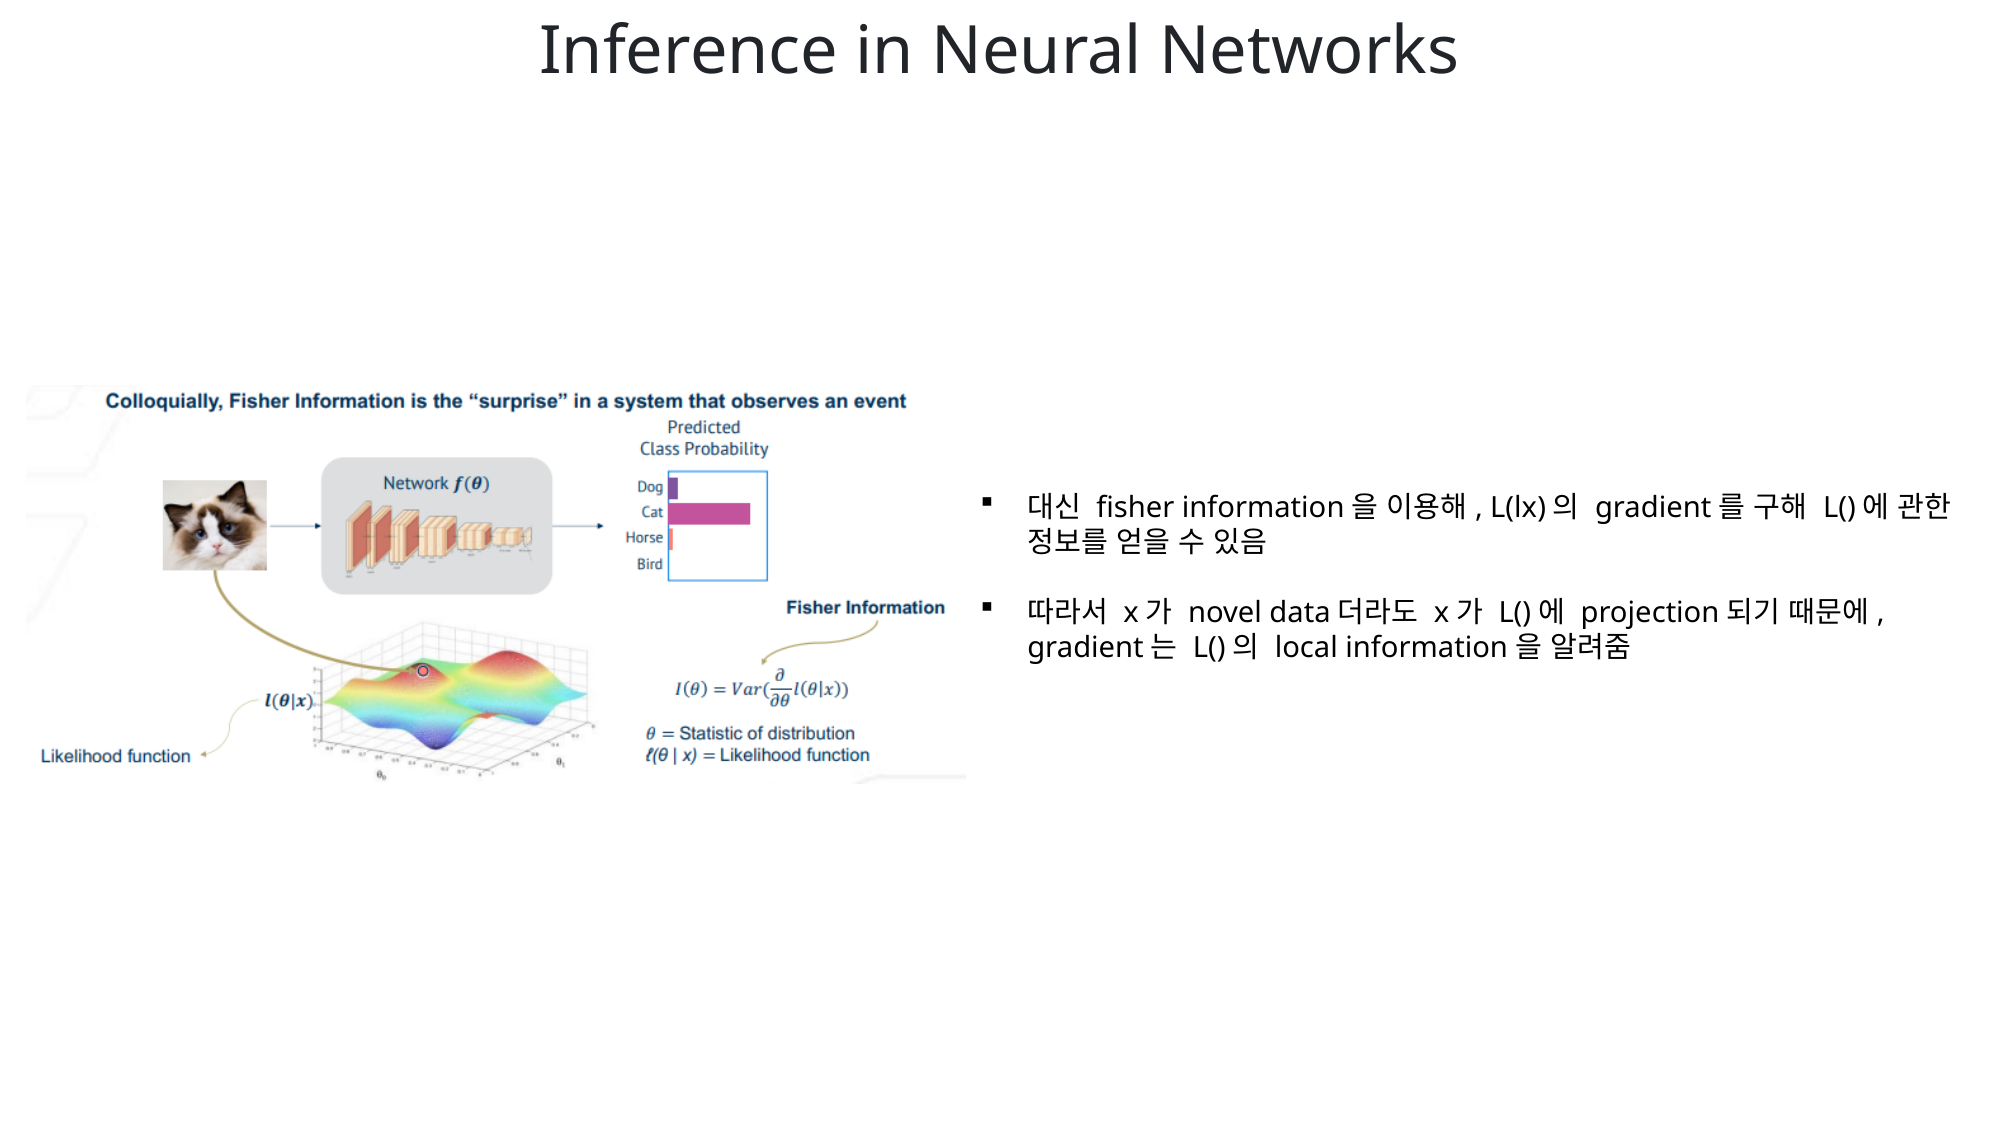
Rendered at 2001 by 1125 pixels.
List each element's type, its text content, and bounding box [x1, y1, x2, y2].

text_box Inference in Neural Networks [197, 0, 1803, 95]
picture [26, 385, 966, 784]
